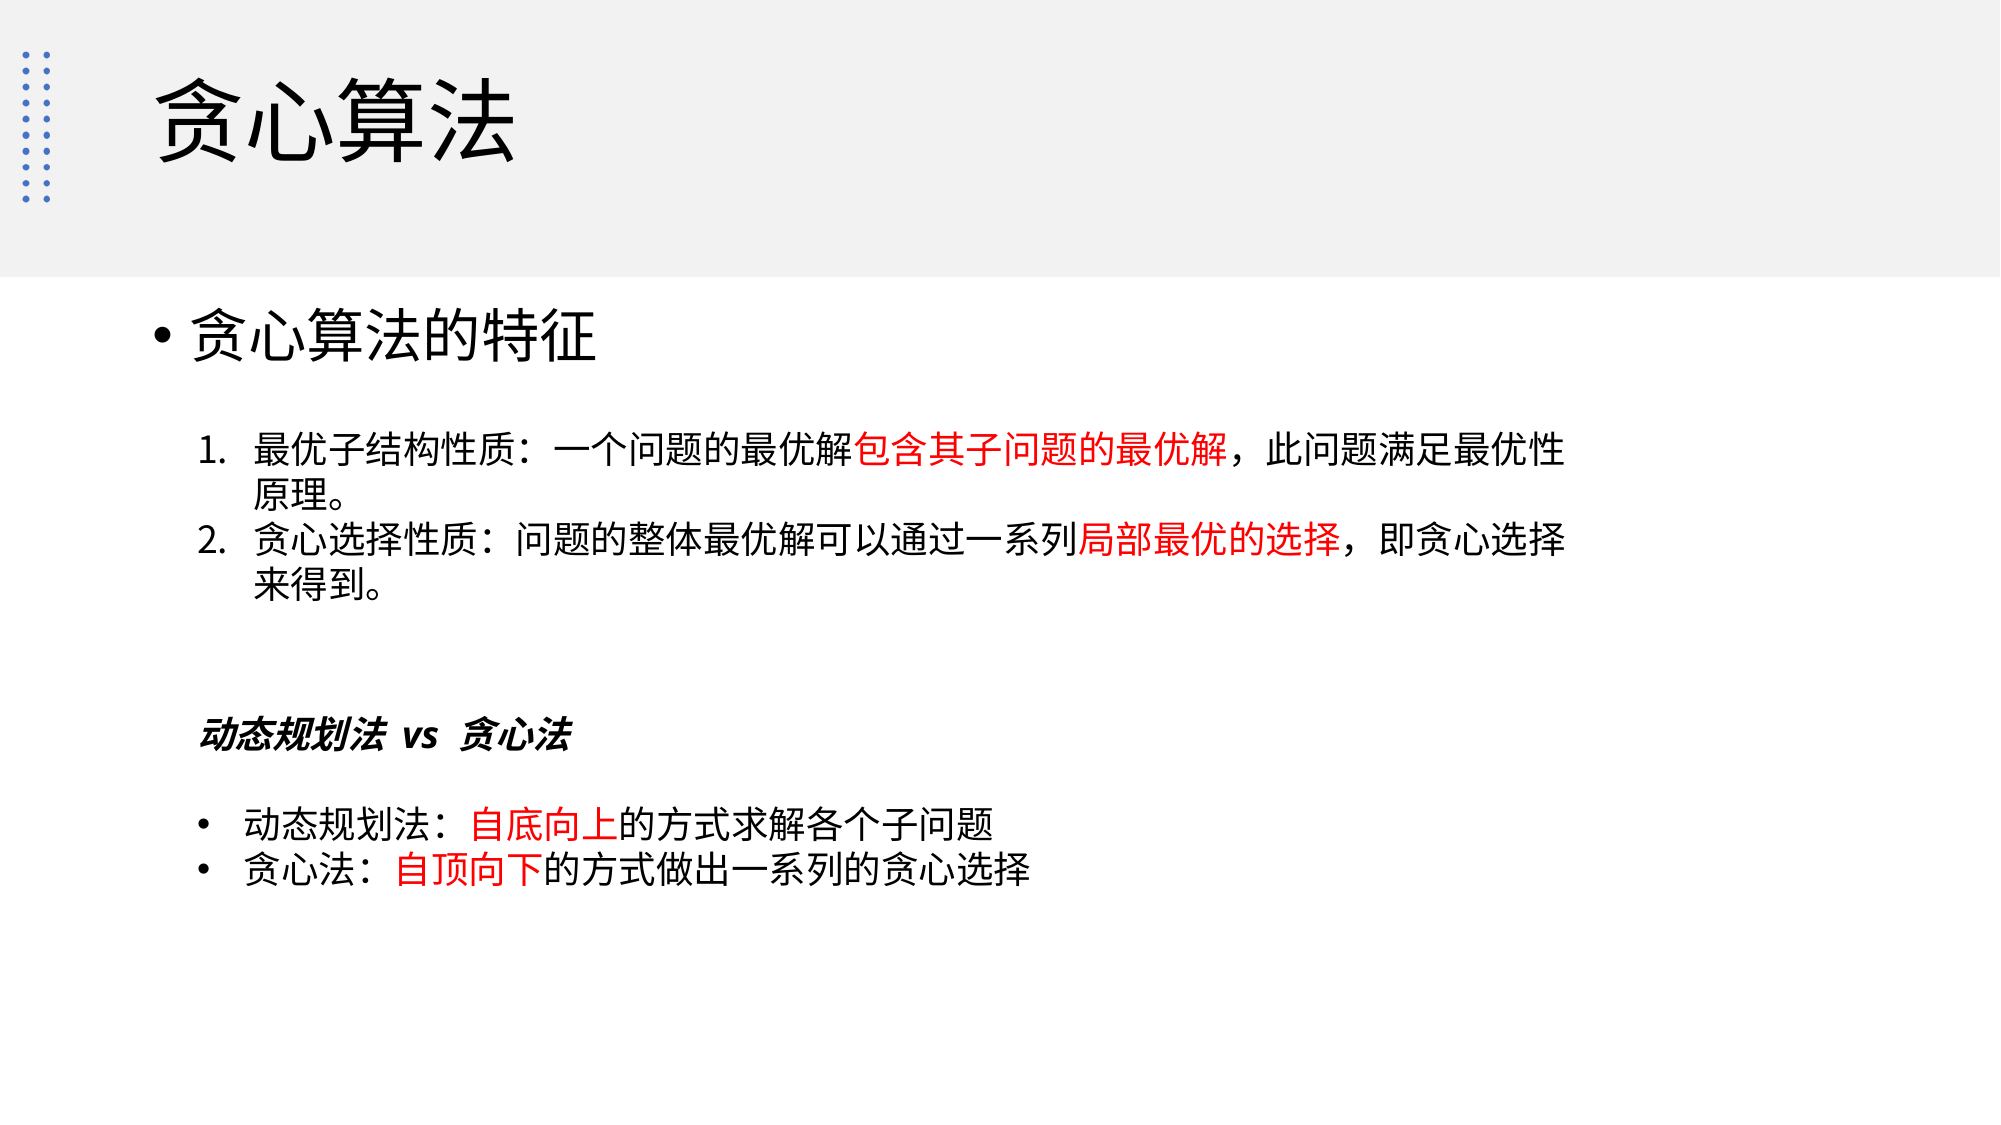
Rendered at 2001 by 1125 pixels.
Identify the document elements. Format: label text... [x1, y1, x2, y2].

text_box 动态规划法 vs 贪心法 动态规划法：自底向上的方式求解各个子问题 贪心法：自顶向下的方式做出一系列的贪心选择 [182, 703, 1613, 898]
text_box 最优子结构性质：一个问题的最优解包含其子问题的最优解，此问题满足最优性原理。 贪心选择性质：问题的整体最优解可以通过一系列局部最优的选择，即贪心选择来得到。 [182, 418, 1613, 614]
picture [17, 43, 56, 209]
list 贪心算法的特征 [137, 299, 1863, 407]
title 贪心算法 [137, 17, 1863, 235]
